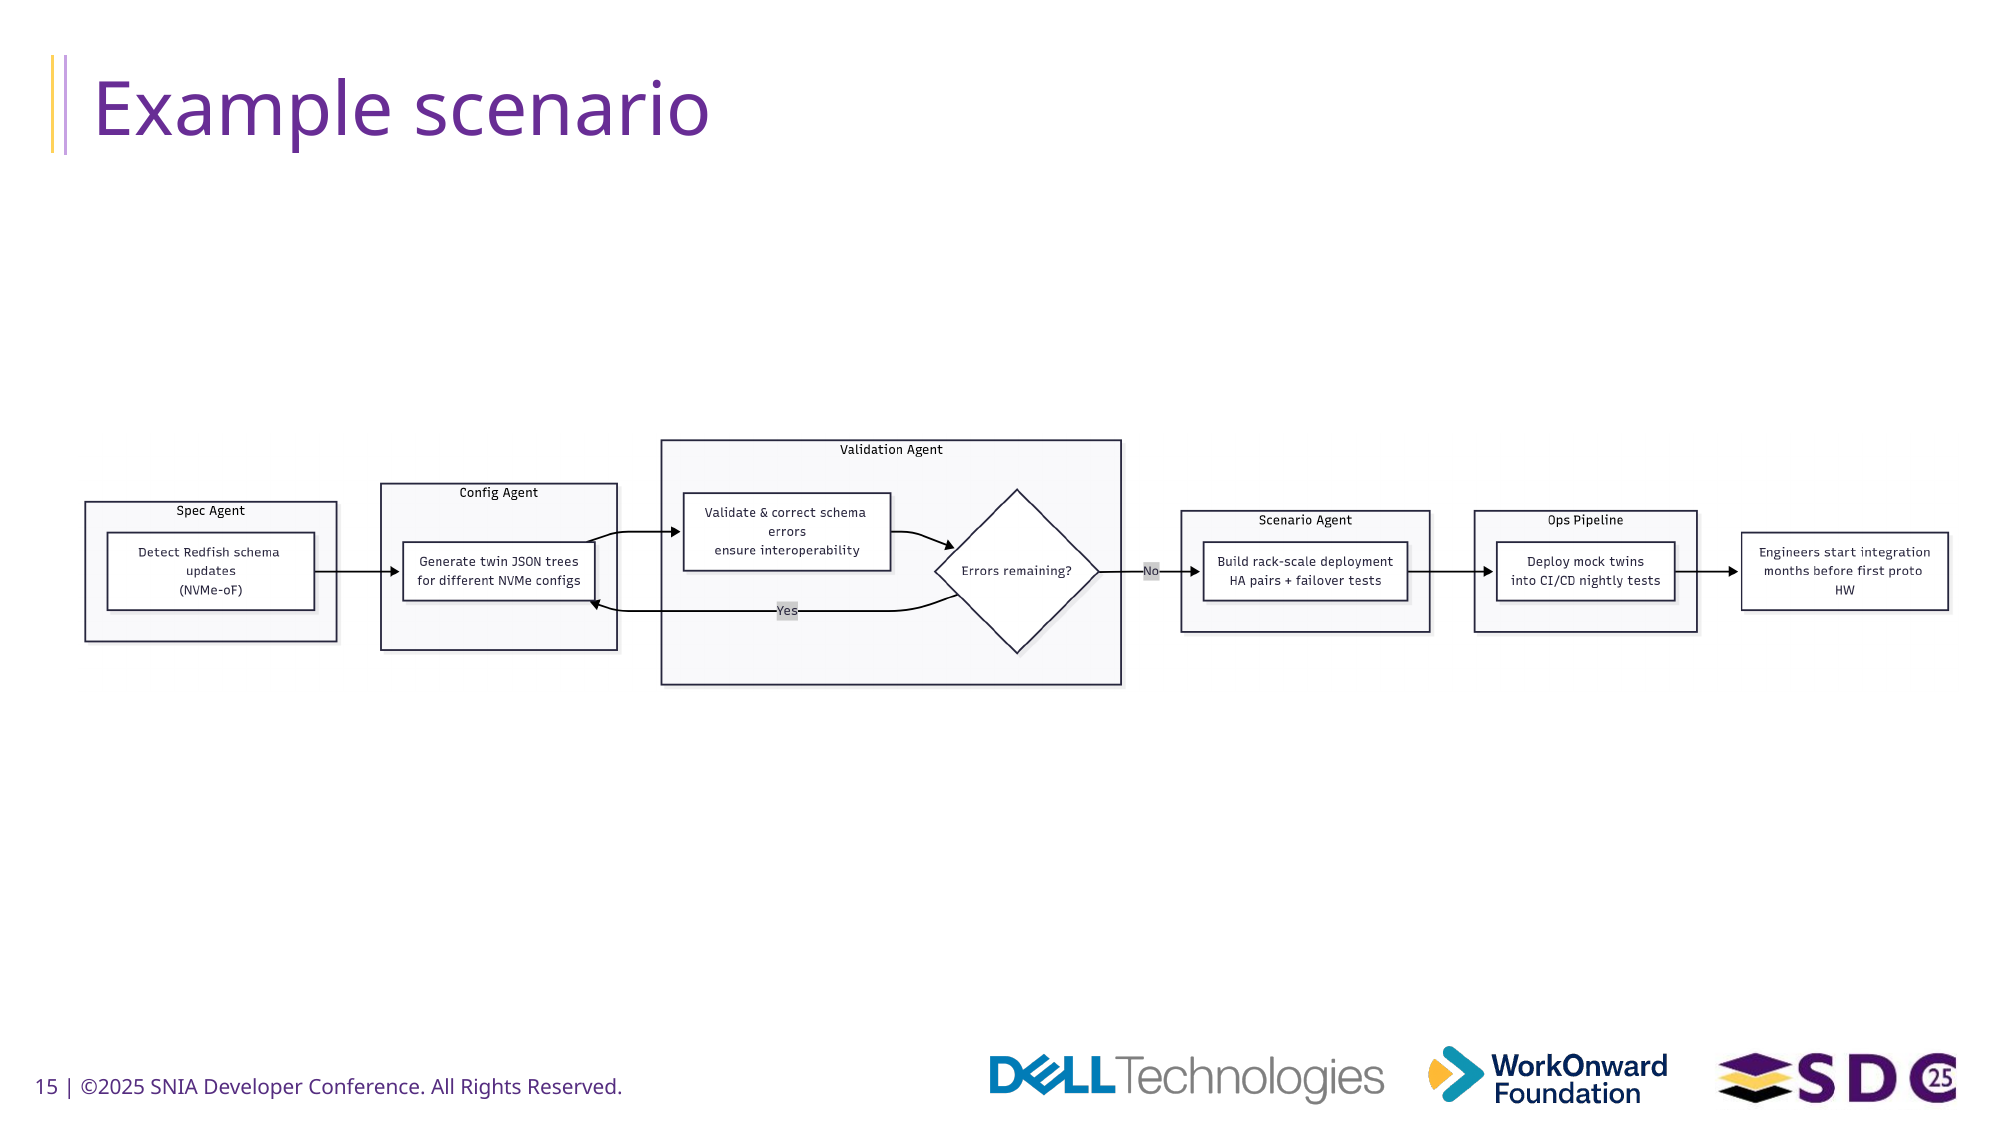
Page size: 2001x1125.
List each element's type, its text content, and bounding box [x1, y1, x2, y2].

picture [77, 433, 1959, 692]
picture [931, 908, 1975, 1125]
title Example scenario [78, 46, 1991, 177]
